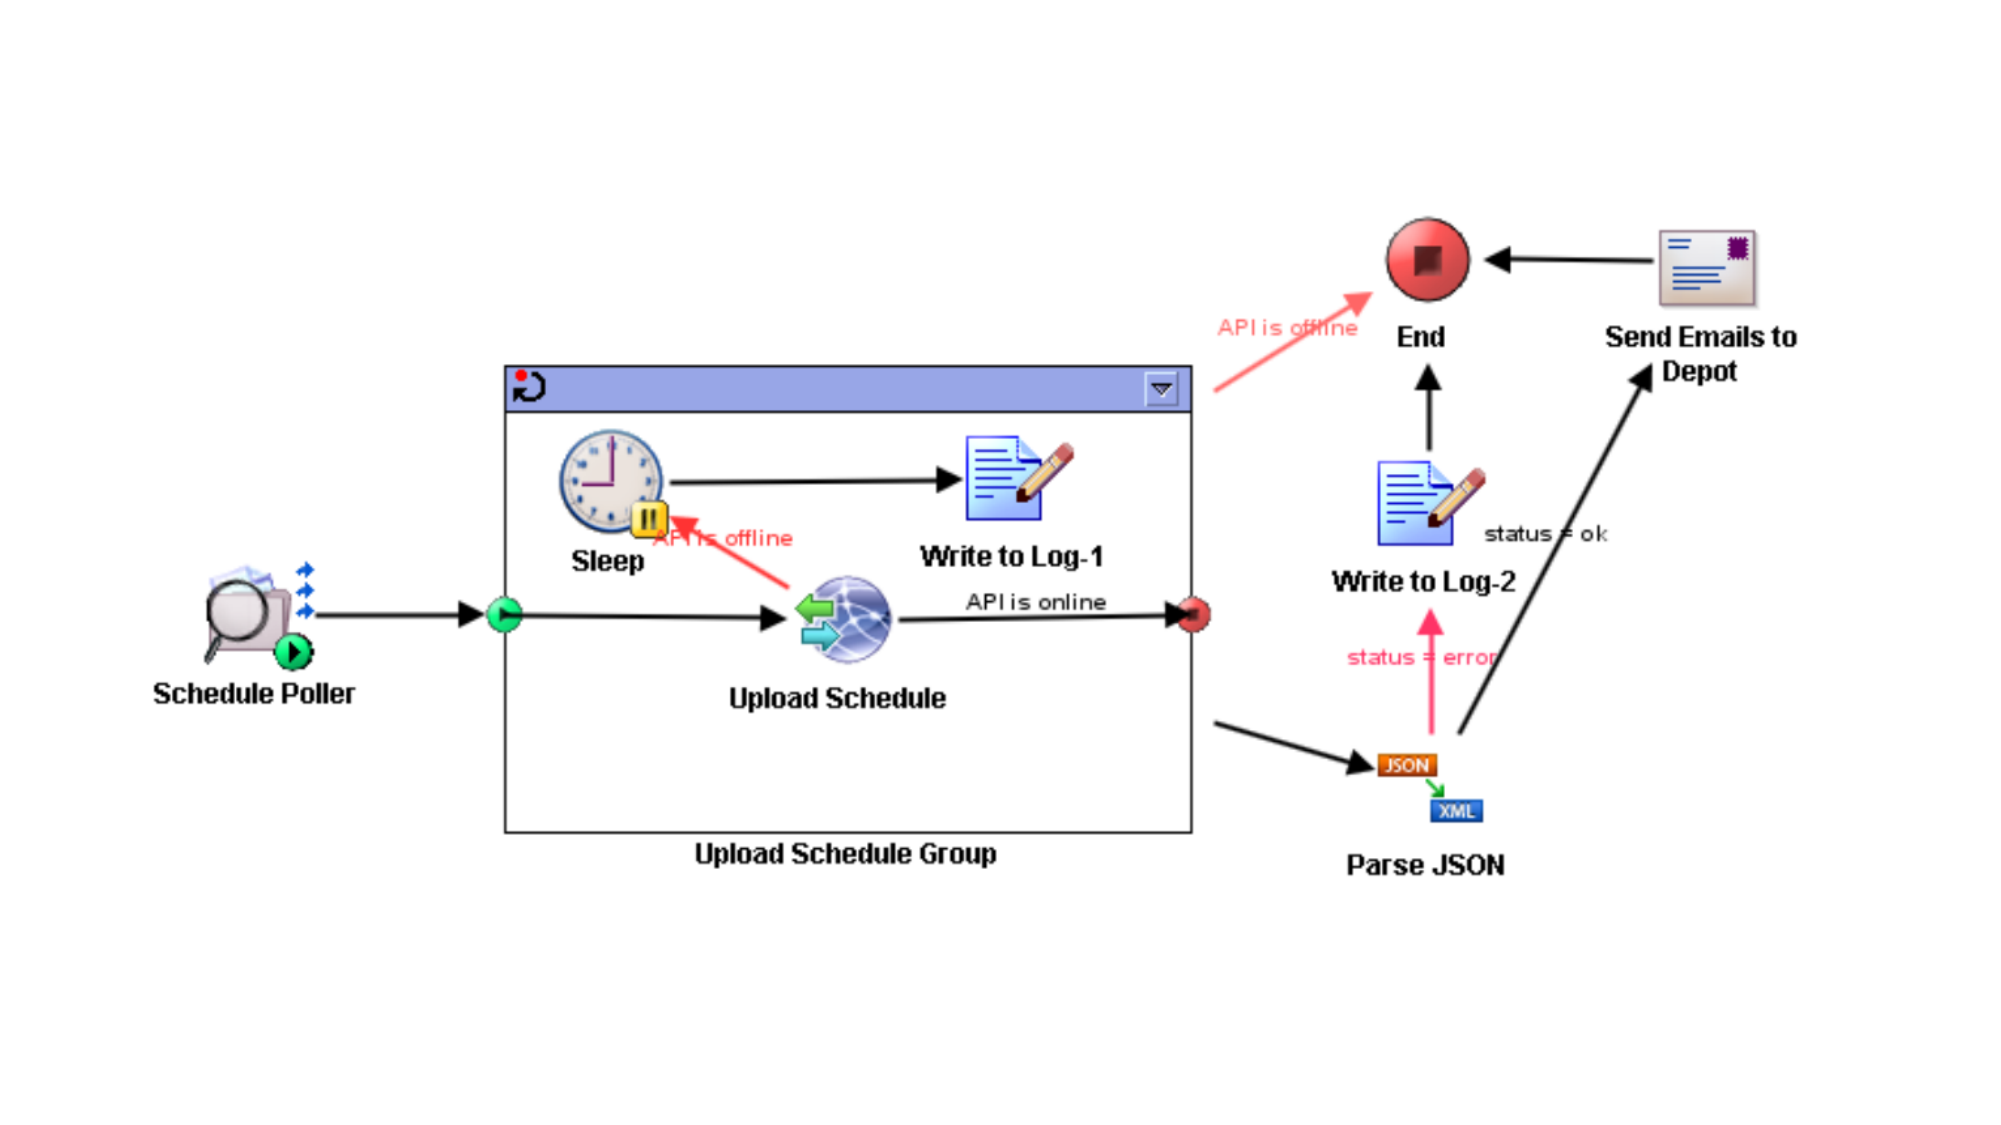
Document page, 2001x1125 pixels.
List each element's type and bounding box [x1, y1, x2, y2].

picture [99, 145, 1901, 980]
